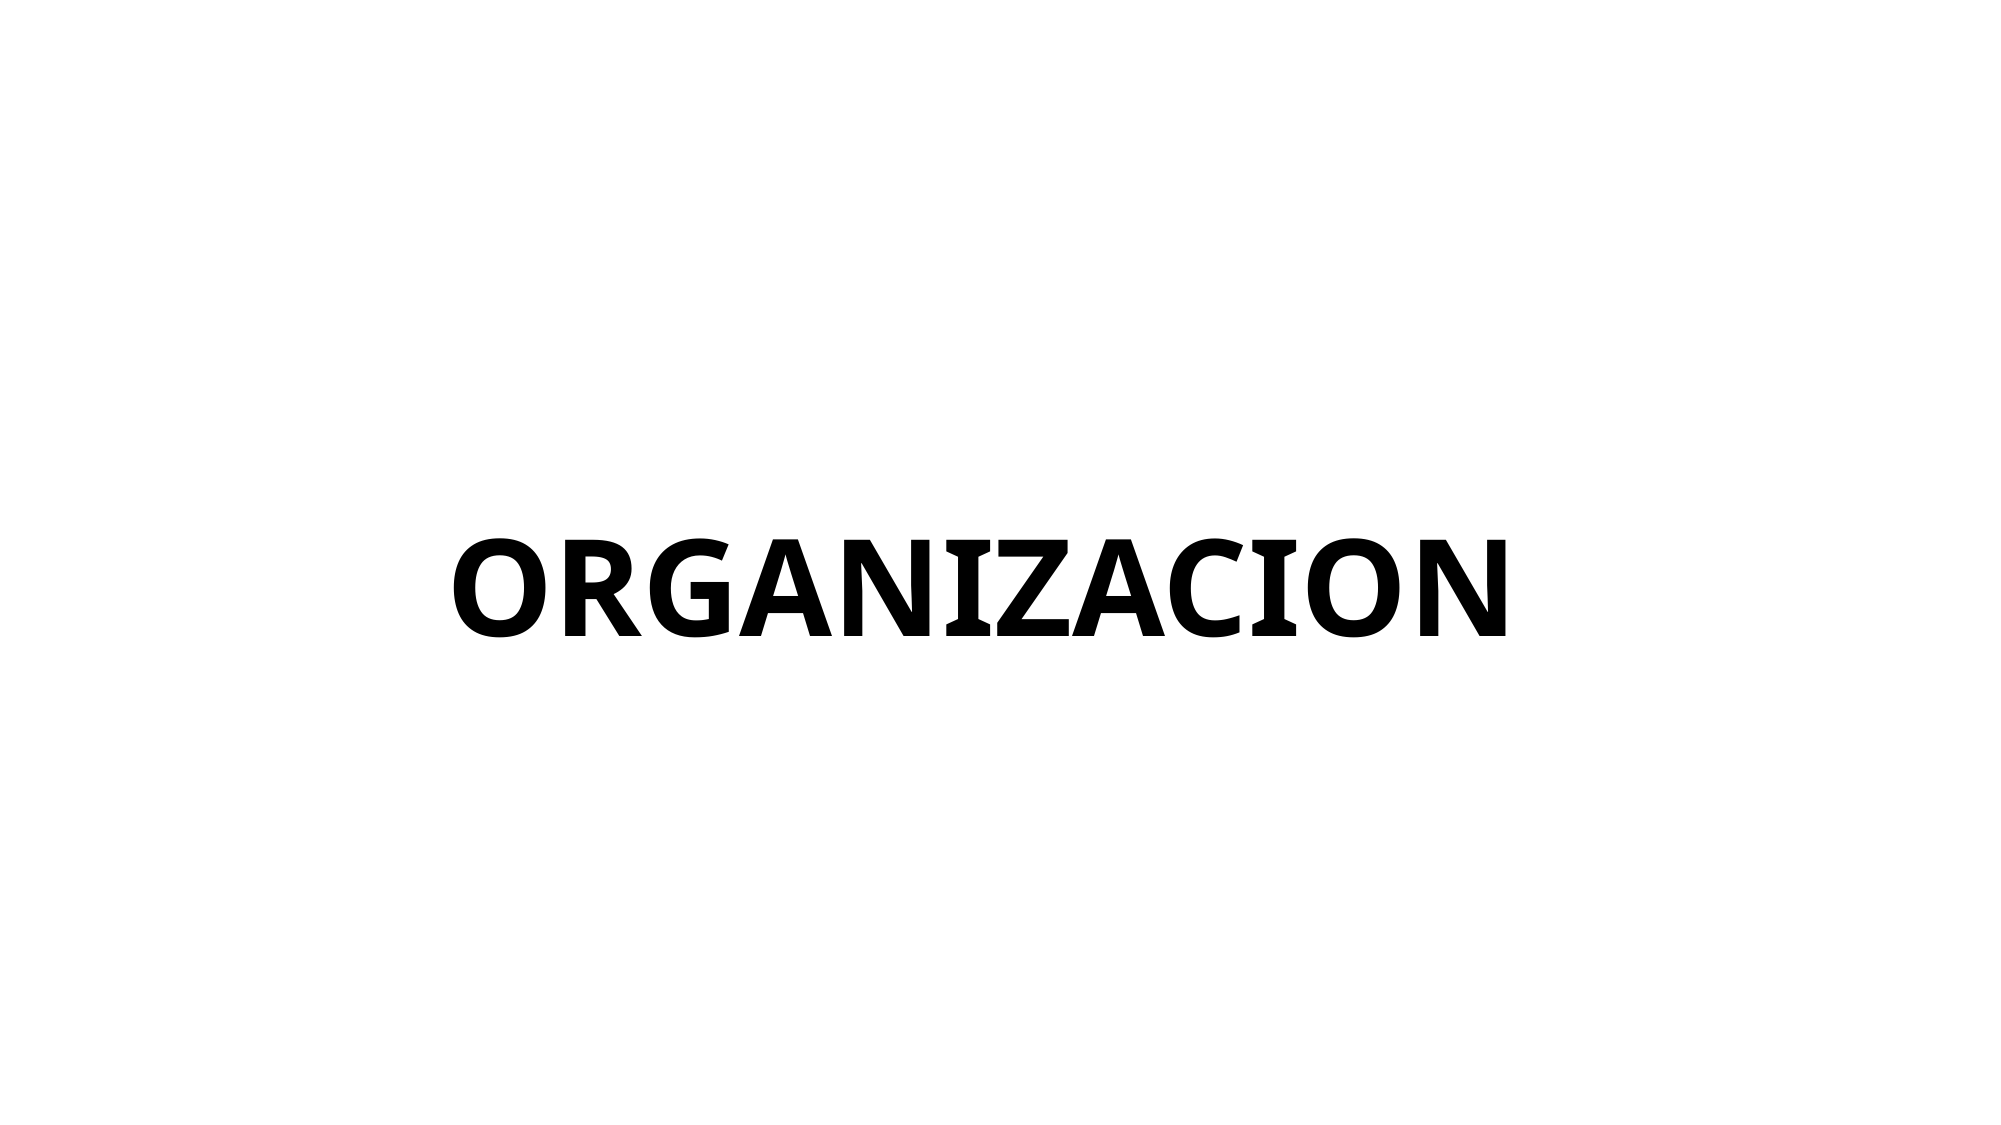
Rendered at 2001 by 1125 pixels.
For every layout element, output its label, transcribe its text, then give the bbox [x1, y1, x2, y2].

text_box ORGANIZAcION [97, 513, 1903, 674]
